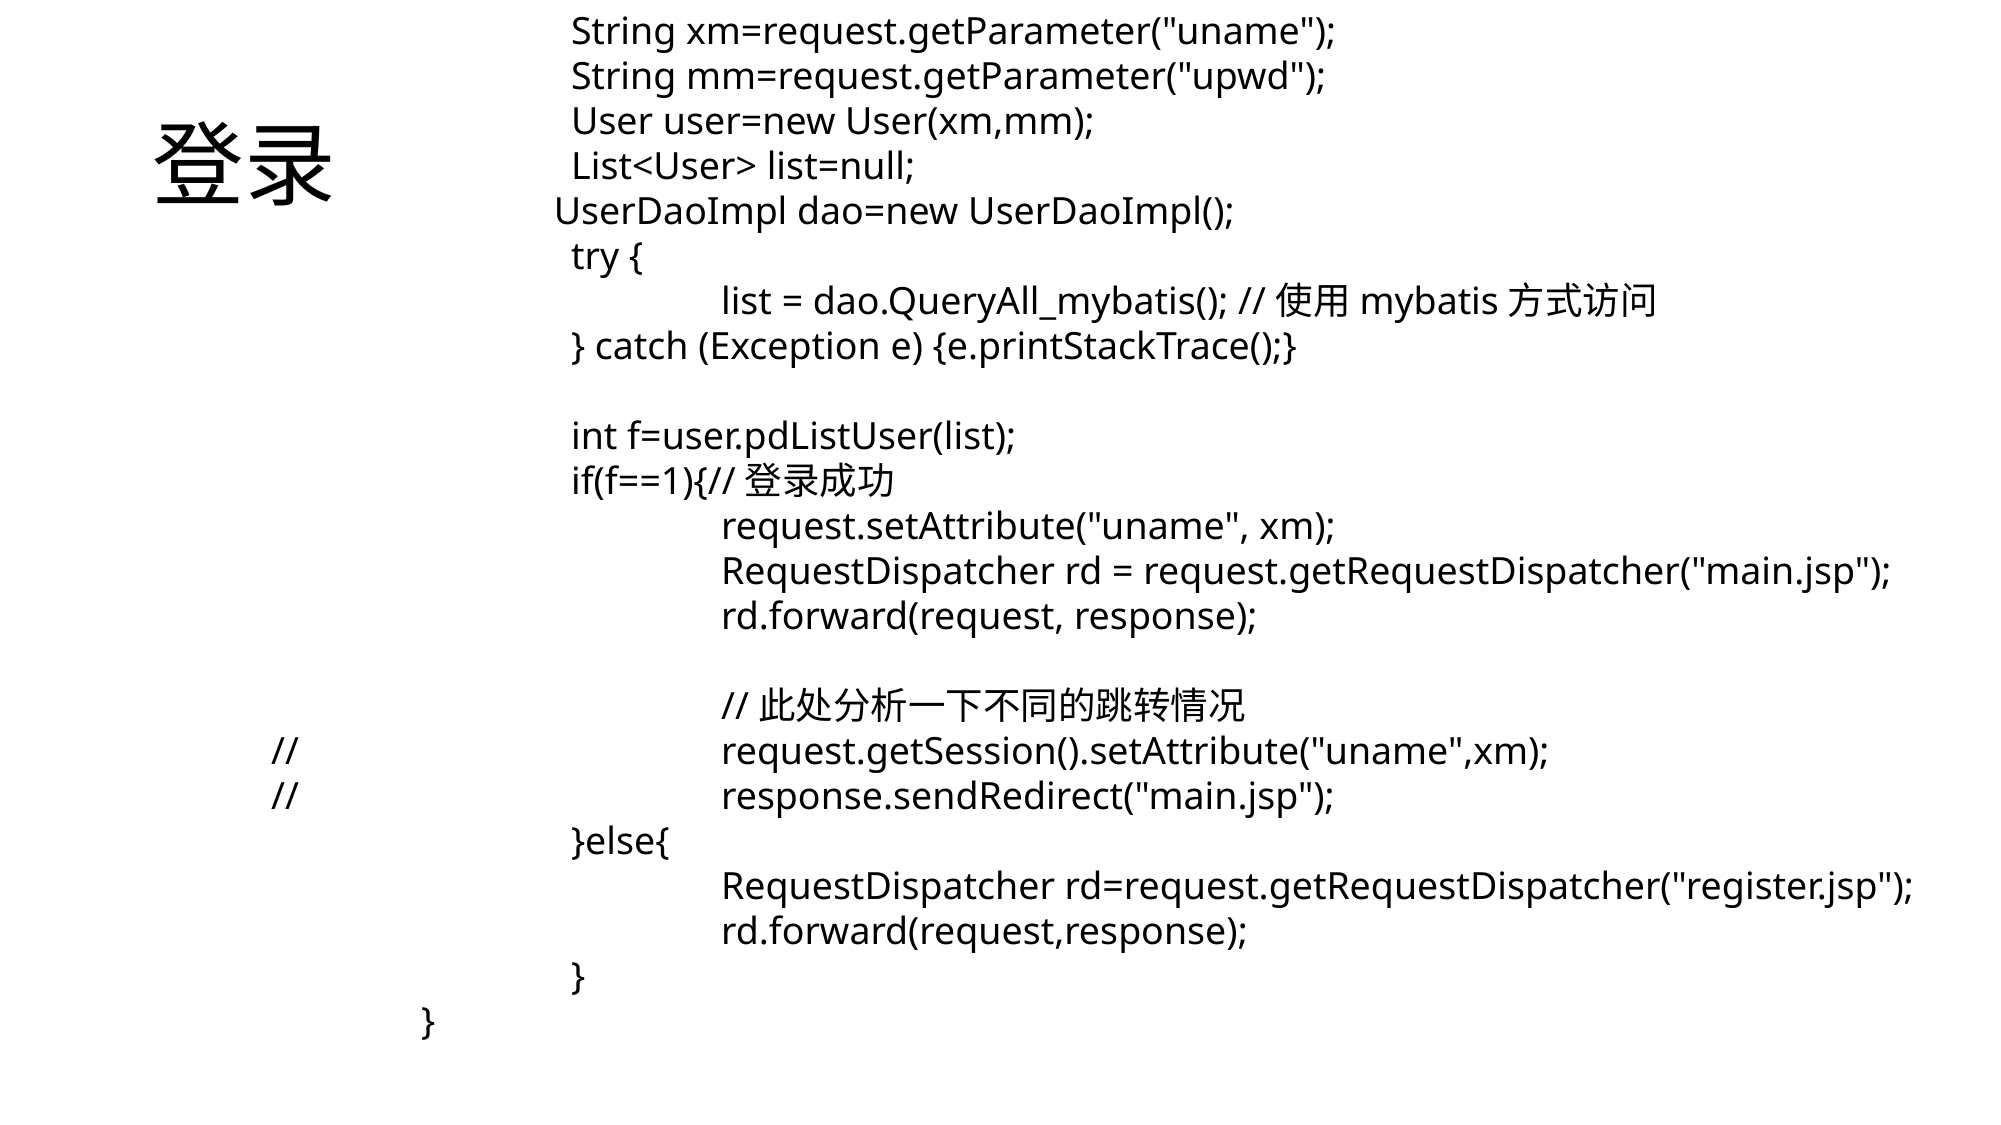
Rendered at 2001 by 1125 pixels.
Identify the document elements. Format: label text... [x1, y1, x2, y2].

text_box String xm=request.getParameter("uname"); String mm=request.getParameter("upwd"); User user=new User(xm,mm); List<User> list=null; UserDaoImpl dao=new UserDaoImpl(); try { list = dao.QueryAll_mybatis(); //使用mybatis方式访问 } catch (Exception e) {e.printStackTrace();} int f=user.pdListUser(list); if(f==1){//登录成功 request.setAttribute("uname", xm); RequestDispatcher rd = request.getRequestDispatcher("main.jsp"); rd.forward(request, response); //此处分析一下不同的跳转情况 // request.getSession().setAttribute("uname",xm); // response.sendRedirect("main.jsp"); }else{ RequestDispatcher rd=request.getRequestDispatcher("register.jsp"); rd.forward(request,response); } } [256, 0, 1930, 1050]
title 登录 [137, 59, 256, 278]
